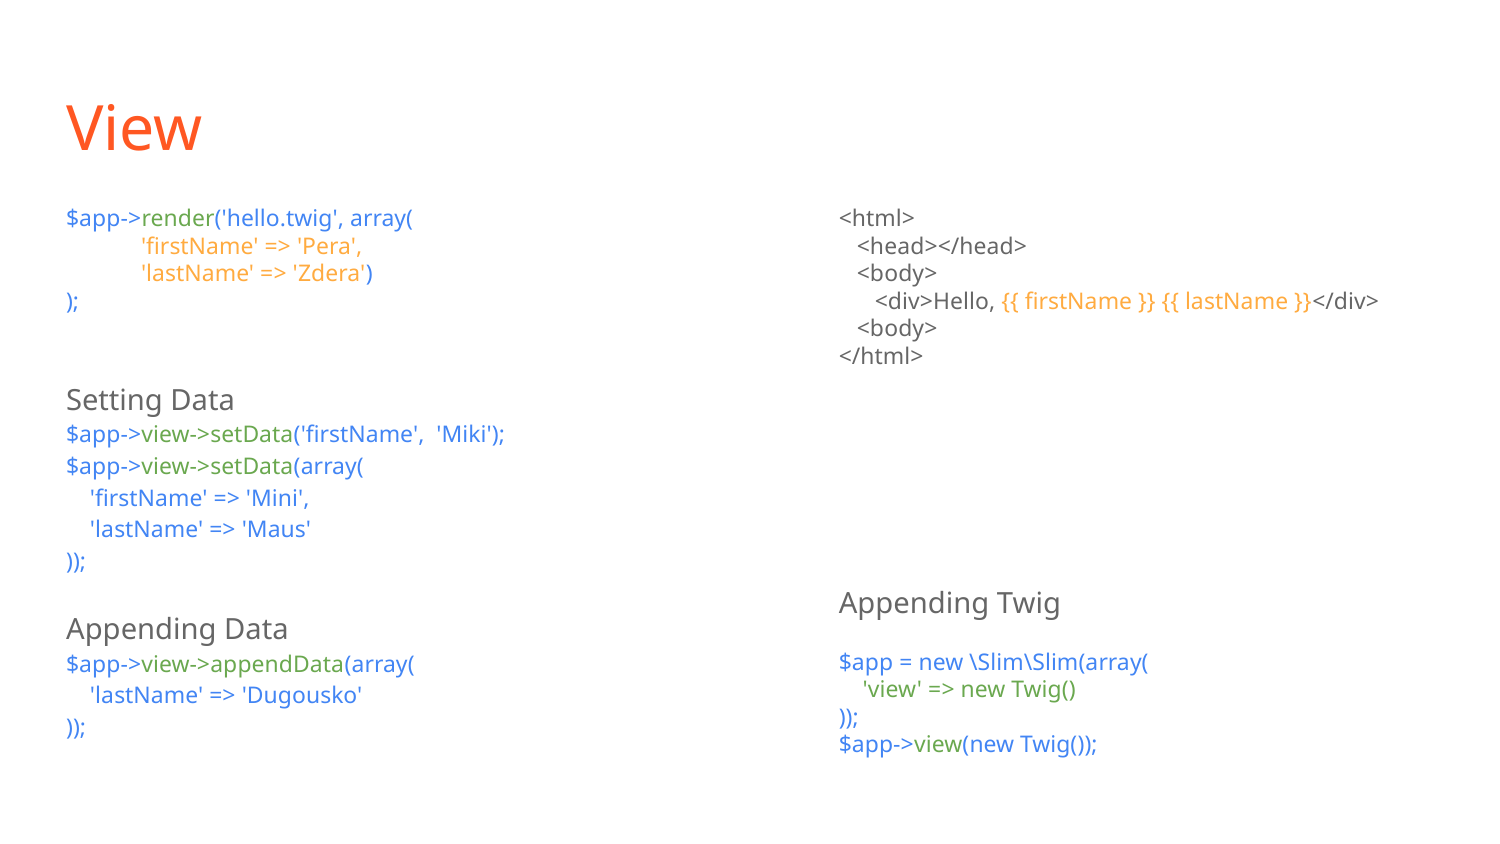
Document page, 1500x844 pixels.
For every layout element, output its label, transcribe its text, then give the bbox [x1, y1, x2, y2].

text_box <html> <head></head> <body> <div>Hello, {{ firstName }} {{ lastName }}</div> <body> </html> [823, 188, 1426, 415]
list $app->render('hello.twig', array( 'firstName' => 'Pera', 'lastName' => 'Zdera') ); [51, 189, 665, 342]
text_box Setting Data $app->view->setData('firstName', 'Miki'); $app->view->setData(array( 'firstName' => 'Mini', 'lastName' => 'Maus' )); Appending Data $app->view->appendData(array( 'lastName' => 'Dugousko' )); [51, 360, 682, 786]
text_box Appending Twig $app = new \Slim\Slim(array( 'view' => new Twig() )); $app->view(new Twig()); [823, 564, 1454, 798]
title View [51, 72, 1449, 167]
